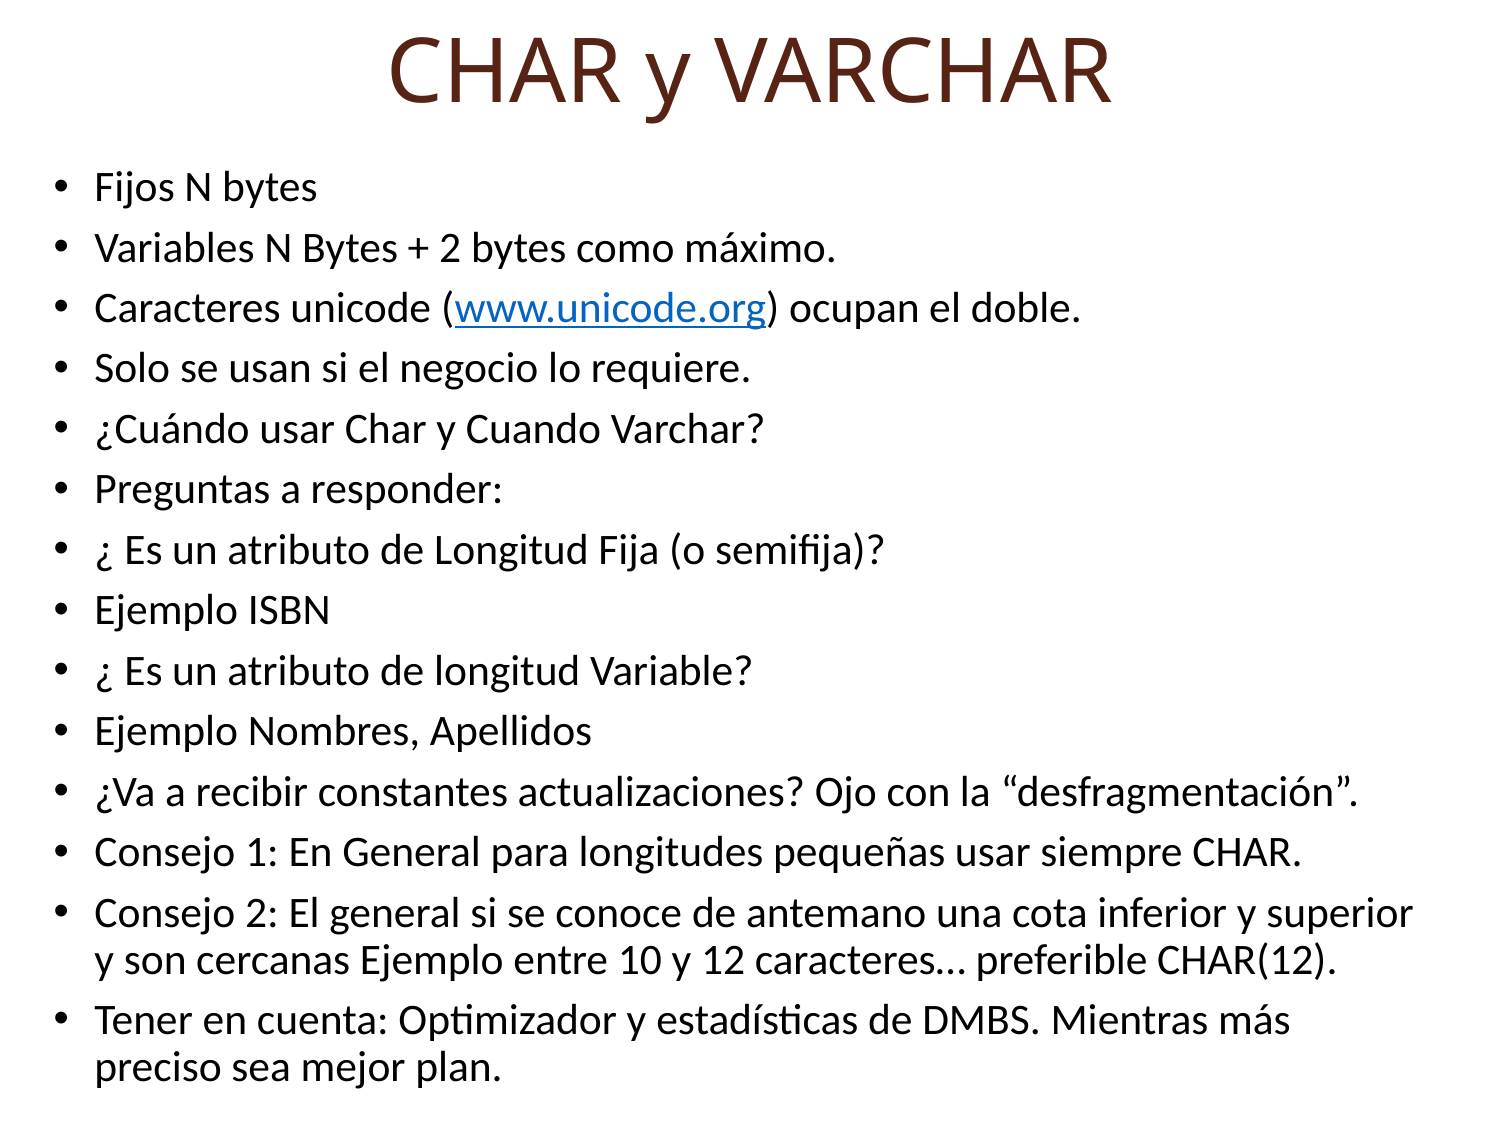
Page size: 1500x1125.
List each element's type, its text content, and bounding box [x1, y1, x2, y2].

subtitle Fijos N bytes Variables N Bytes + 2 bytes como máximo. Caracteres unicode (www.unicode.org) ocupan el doble. Solo se usan si el negocio lo requiere. ¿Cuándo usar Char y Cuando Varchar? Preguntas a responder: ¿ Es un atributo de Longitud Fija (o semifija)? Ejemplo ISBN ¿ Es un atributo de longitud Variable? Ejemplo Nombres, Apellidos ¿Va a recibir constantes actualizaciones? Ojo con la “desfragmentación”. Consejo 1: En General para longitudes pequeñas usar siempre CHAR. Consejo 2: El general si se conoce de antemano una cota inferior y superior y son cercanas Ejemplo entre 10 y 12 caracteres… preferible CHAR(12). Tener en cuenta: Optimizador y estadísticas de DMBS. Mientras más preciso sea mejor plan. [53, 158, 1425, 1096]
title CHAR y VARCHAR [75, 0, 1425, 135]
